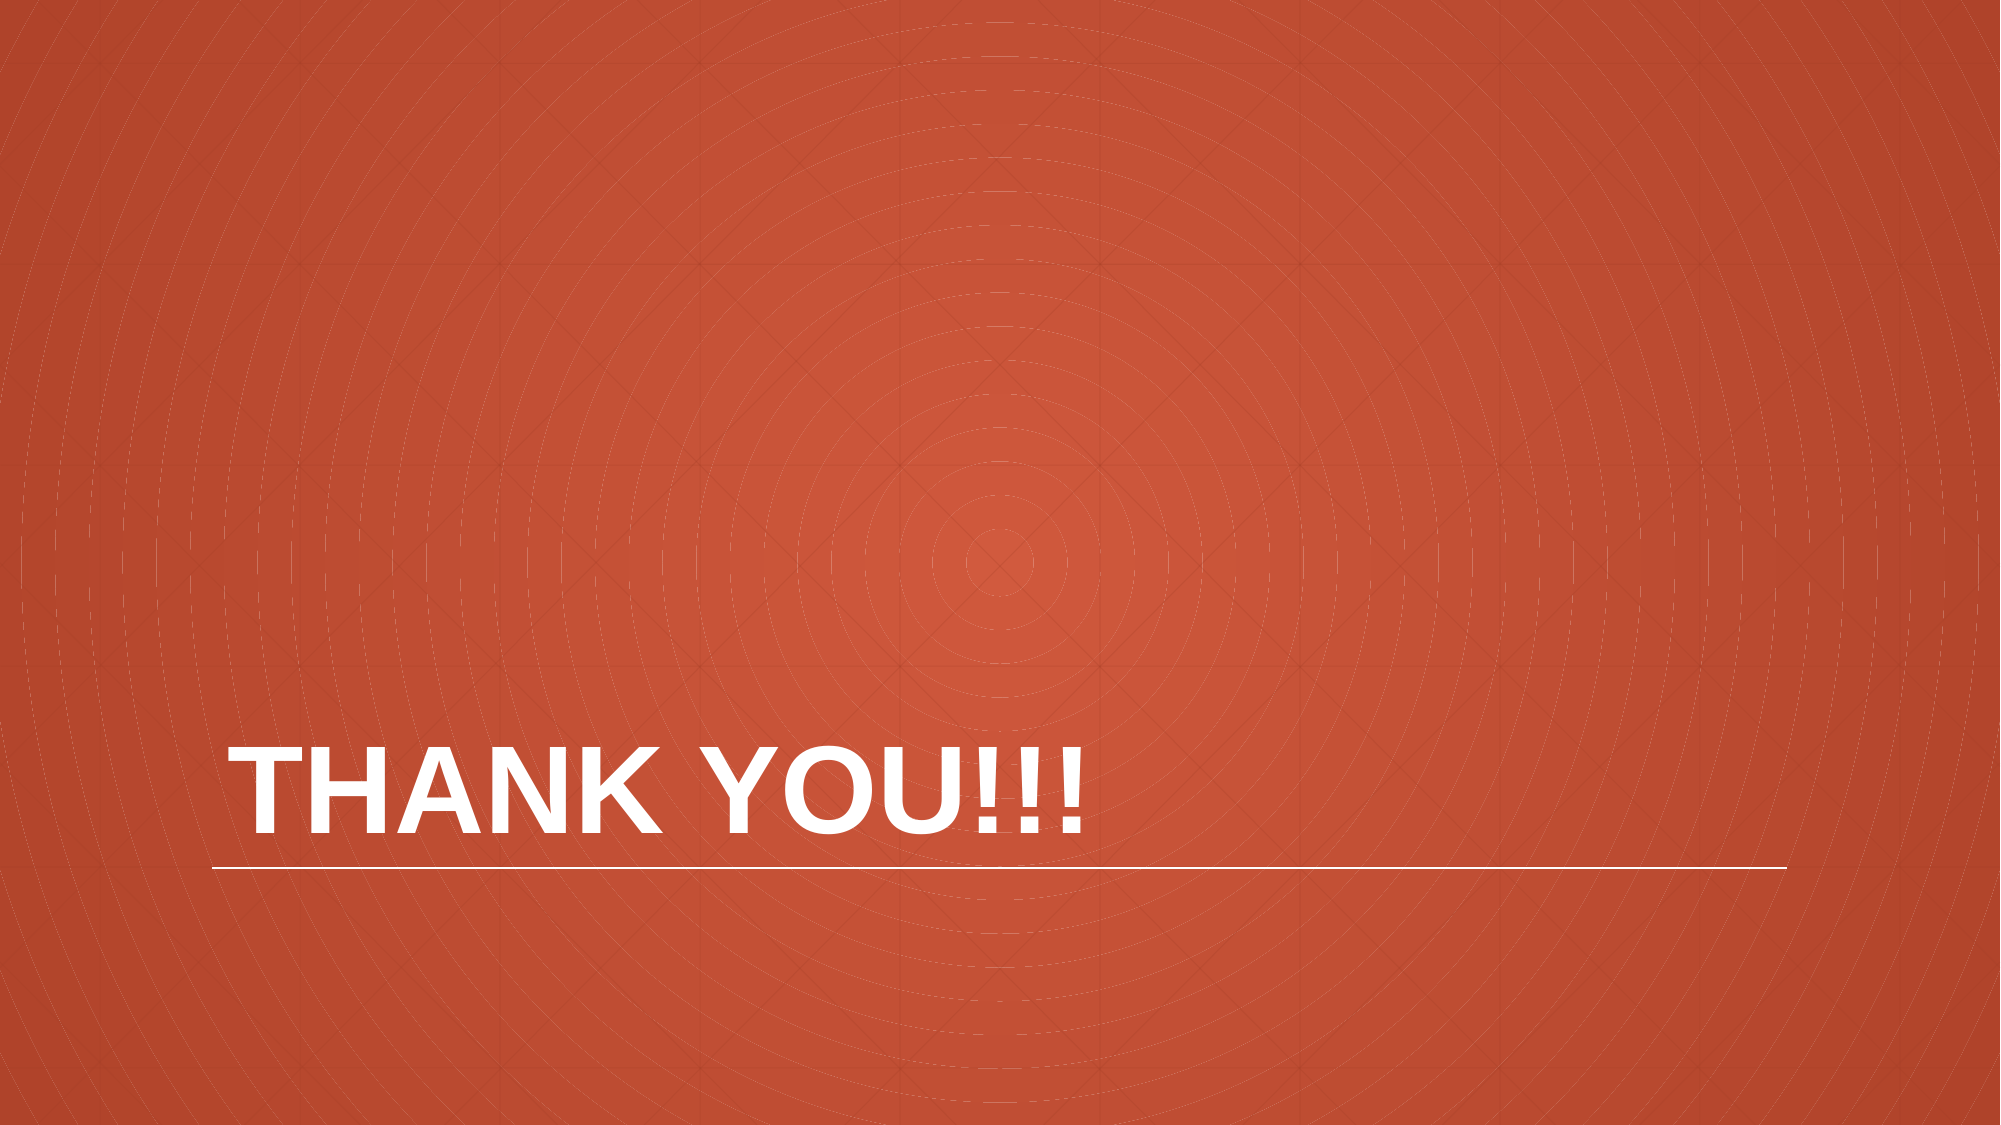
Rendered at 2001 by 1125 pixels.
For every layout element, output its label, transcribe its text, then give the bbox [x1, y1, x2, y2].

title THANK YOU!!! [212, 416, 1788, 867]
